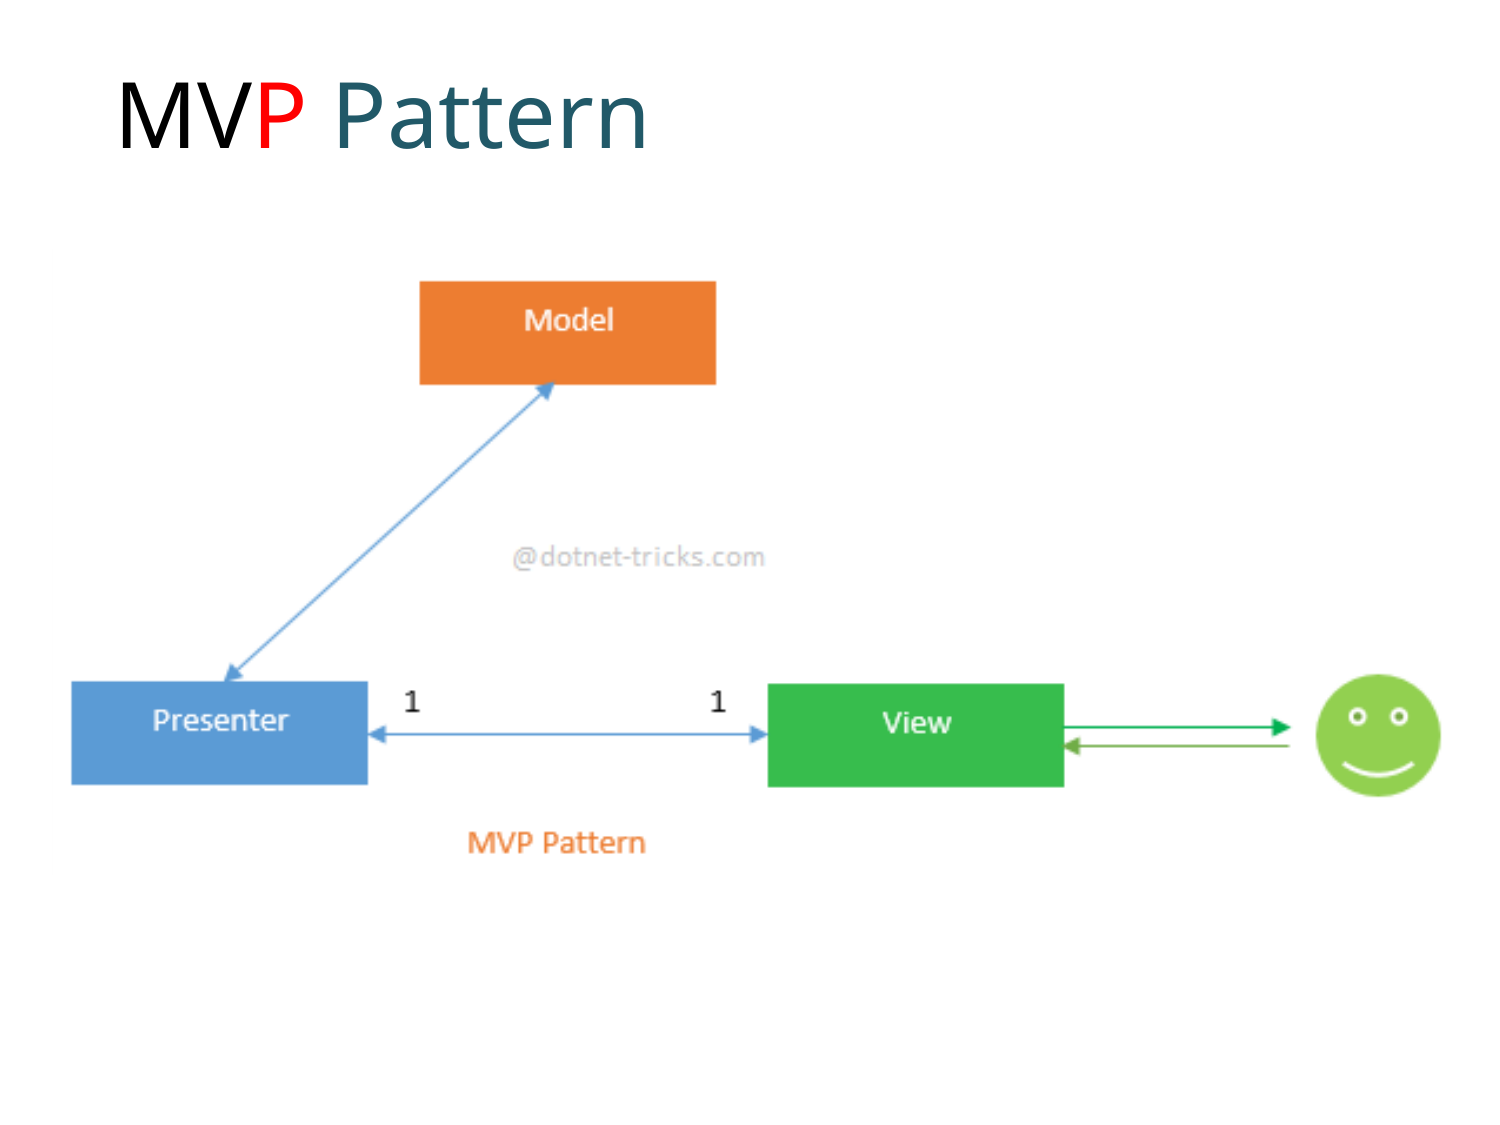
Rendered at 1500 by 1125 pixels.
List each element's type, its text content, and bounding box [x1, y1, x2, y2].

picture [51, 249, 1479, 876]
text_box MVP Pattern [99, 49, 667, 175]
